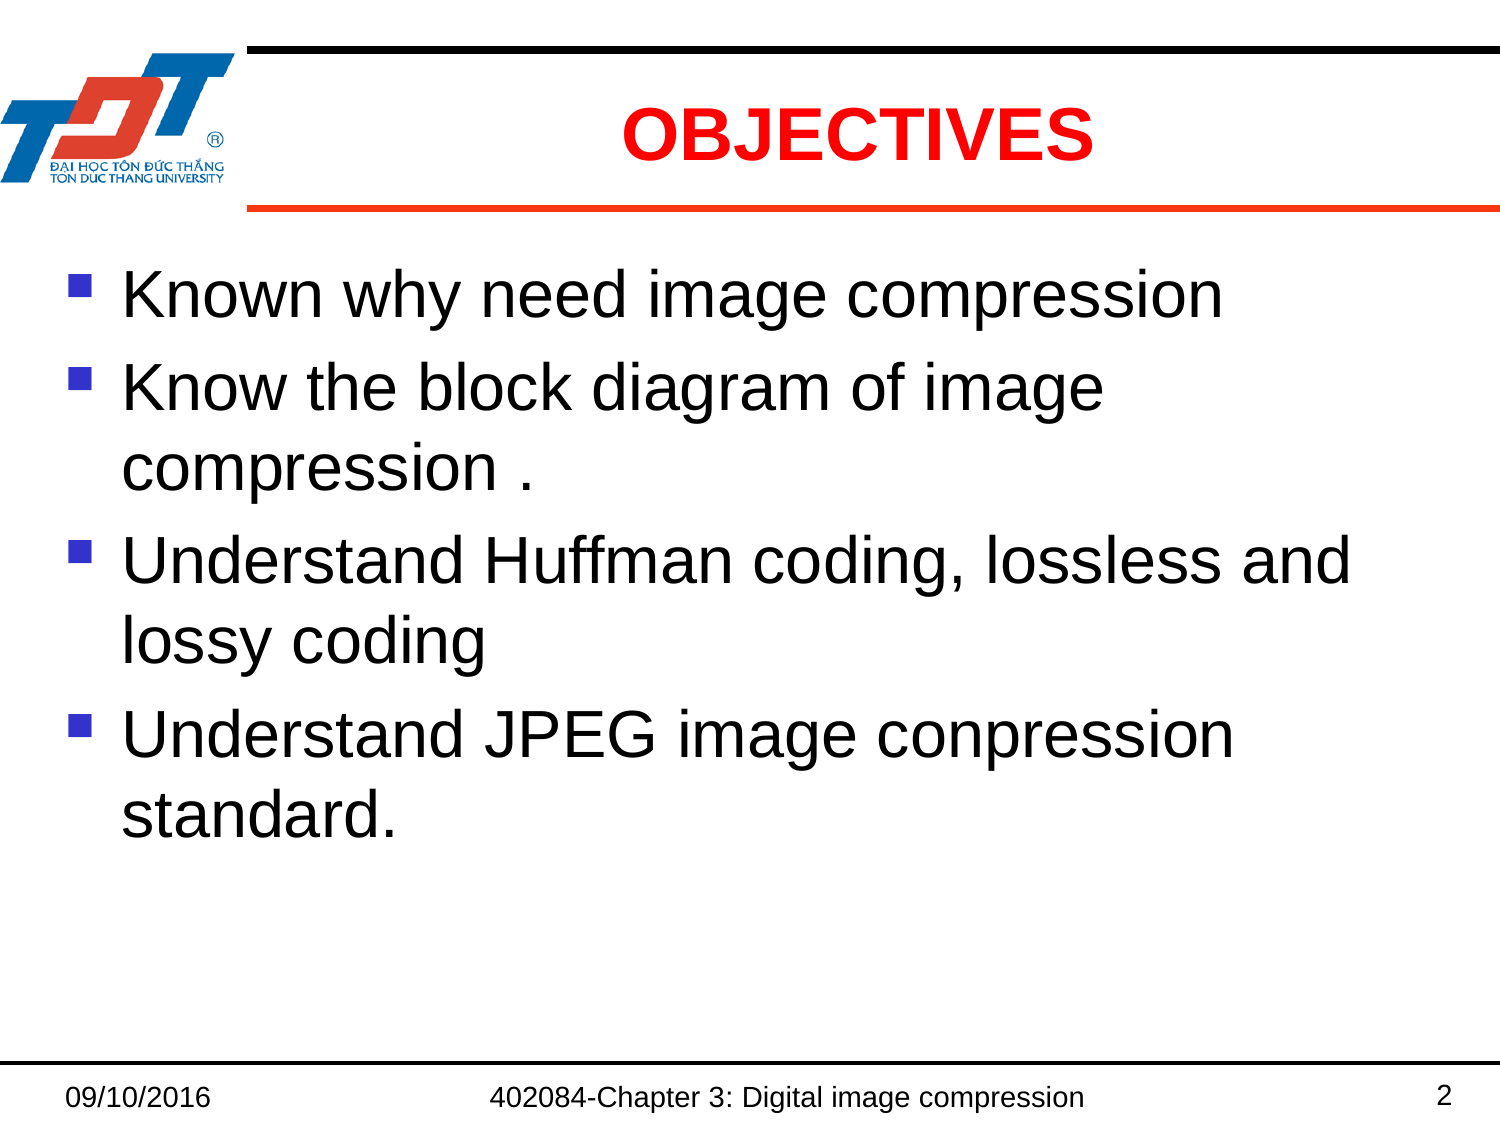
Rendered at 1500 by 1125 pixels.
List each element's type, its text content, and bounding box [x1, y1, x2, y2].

footer 402084-Chapter 3: Digital image compression [437, 1045, 1138, 1121]
picture [0, 0, 235, 234]
list Known why need image compression Know the block diagram of image compression . Understand Huffman coding, lossless and lossy coding Understand JPEG image conpression standard. [50, 149, 1469, 973]
slide_number 2 [1154, 1043, 1468, 1119]
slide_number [49, 1045, 363, 1121]
title OBJECTIVES [219, 93, 1498, 183]
